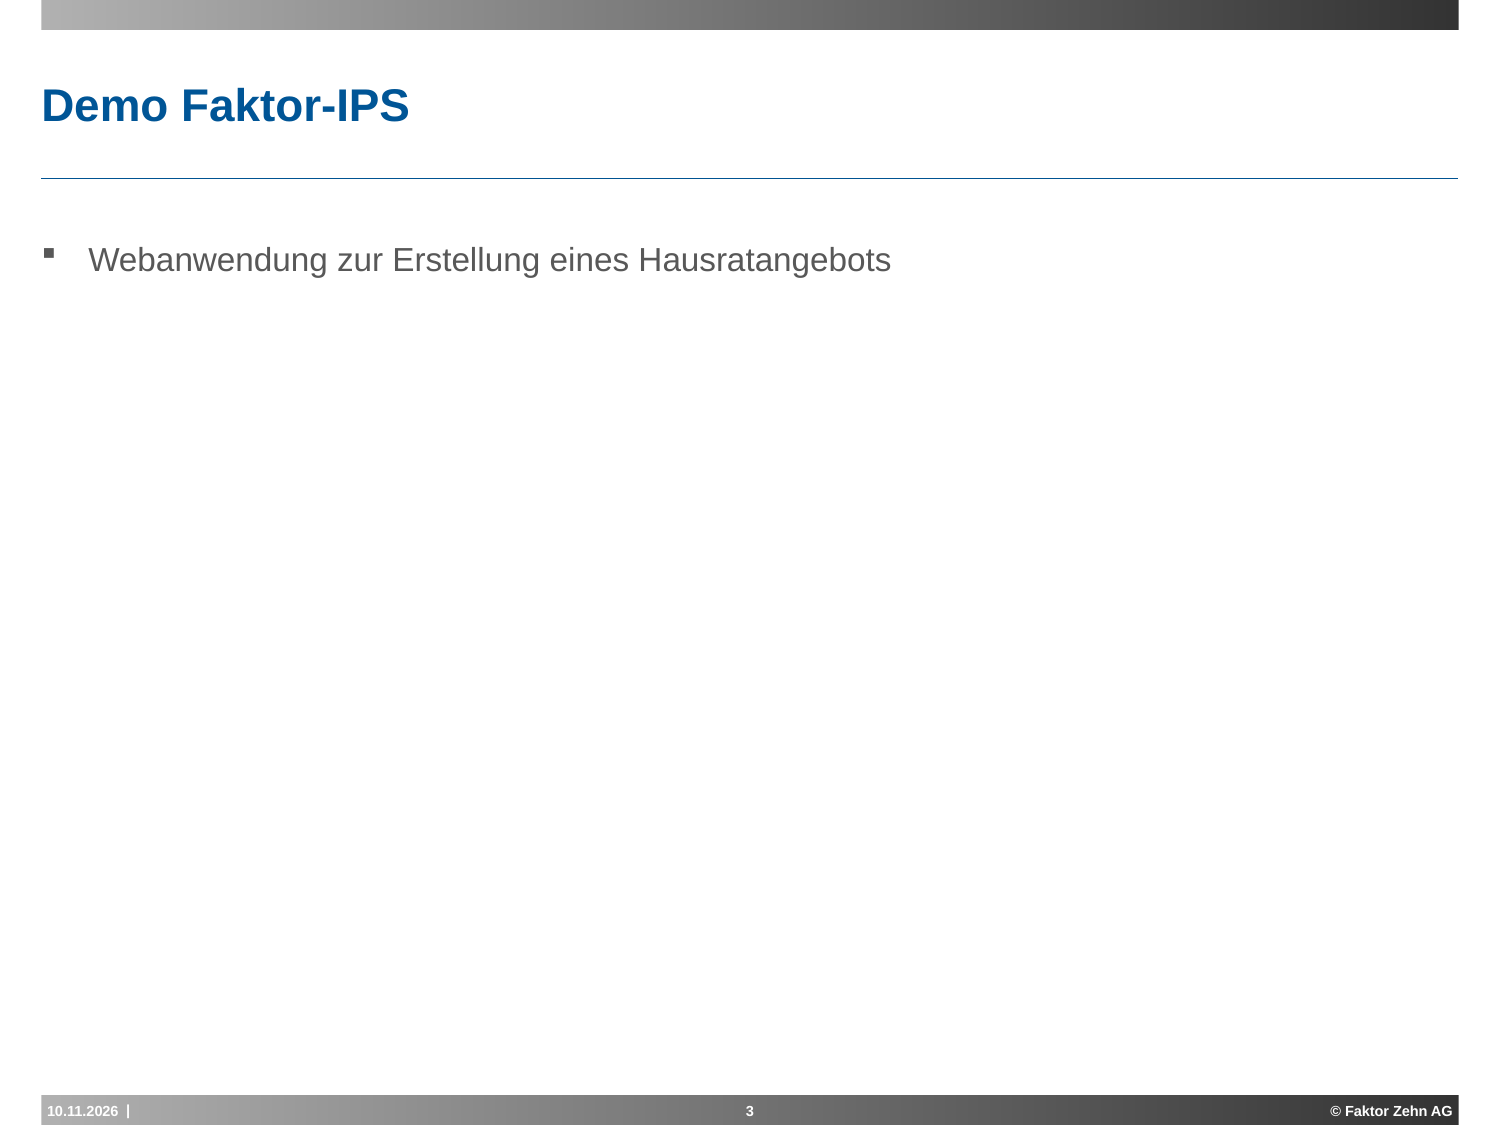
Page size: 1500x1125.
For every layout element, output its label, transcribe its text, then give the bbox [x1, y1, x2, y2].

slide_number 3 [717, 1095, 783, 1125]
title Demo Faktor-IPS [41, 29, 1459, 178]
picture [41, 0, 1459, 29]
picture [142, 1095, 717, 1125]
list Webanwendung zur Erstellung eines Hausratangebots [41, 237, 1459, 1059]
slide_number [41, 1095, 142, 1125]
picture [783, 1095, 1459, 1125]
